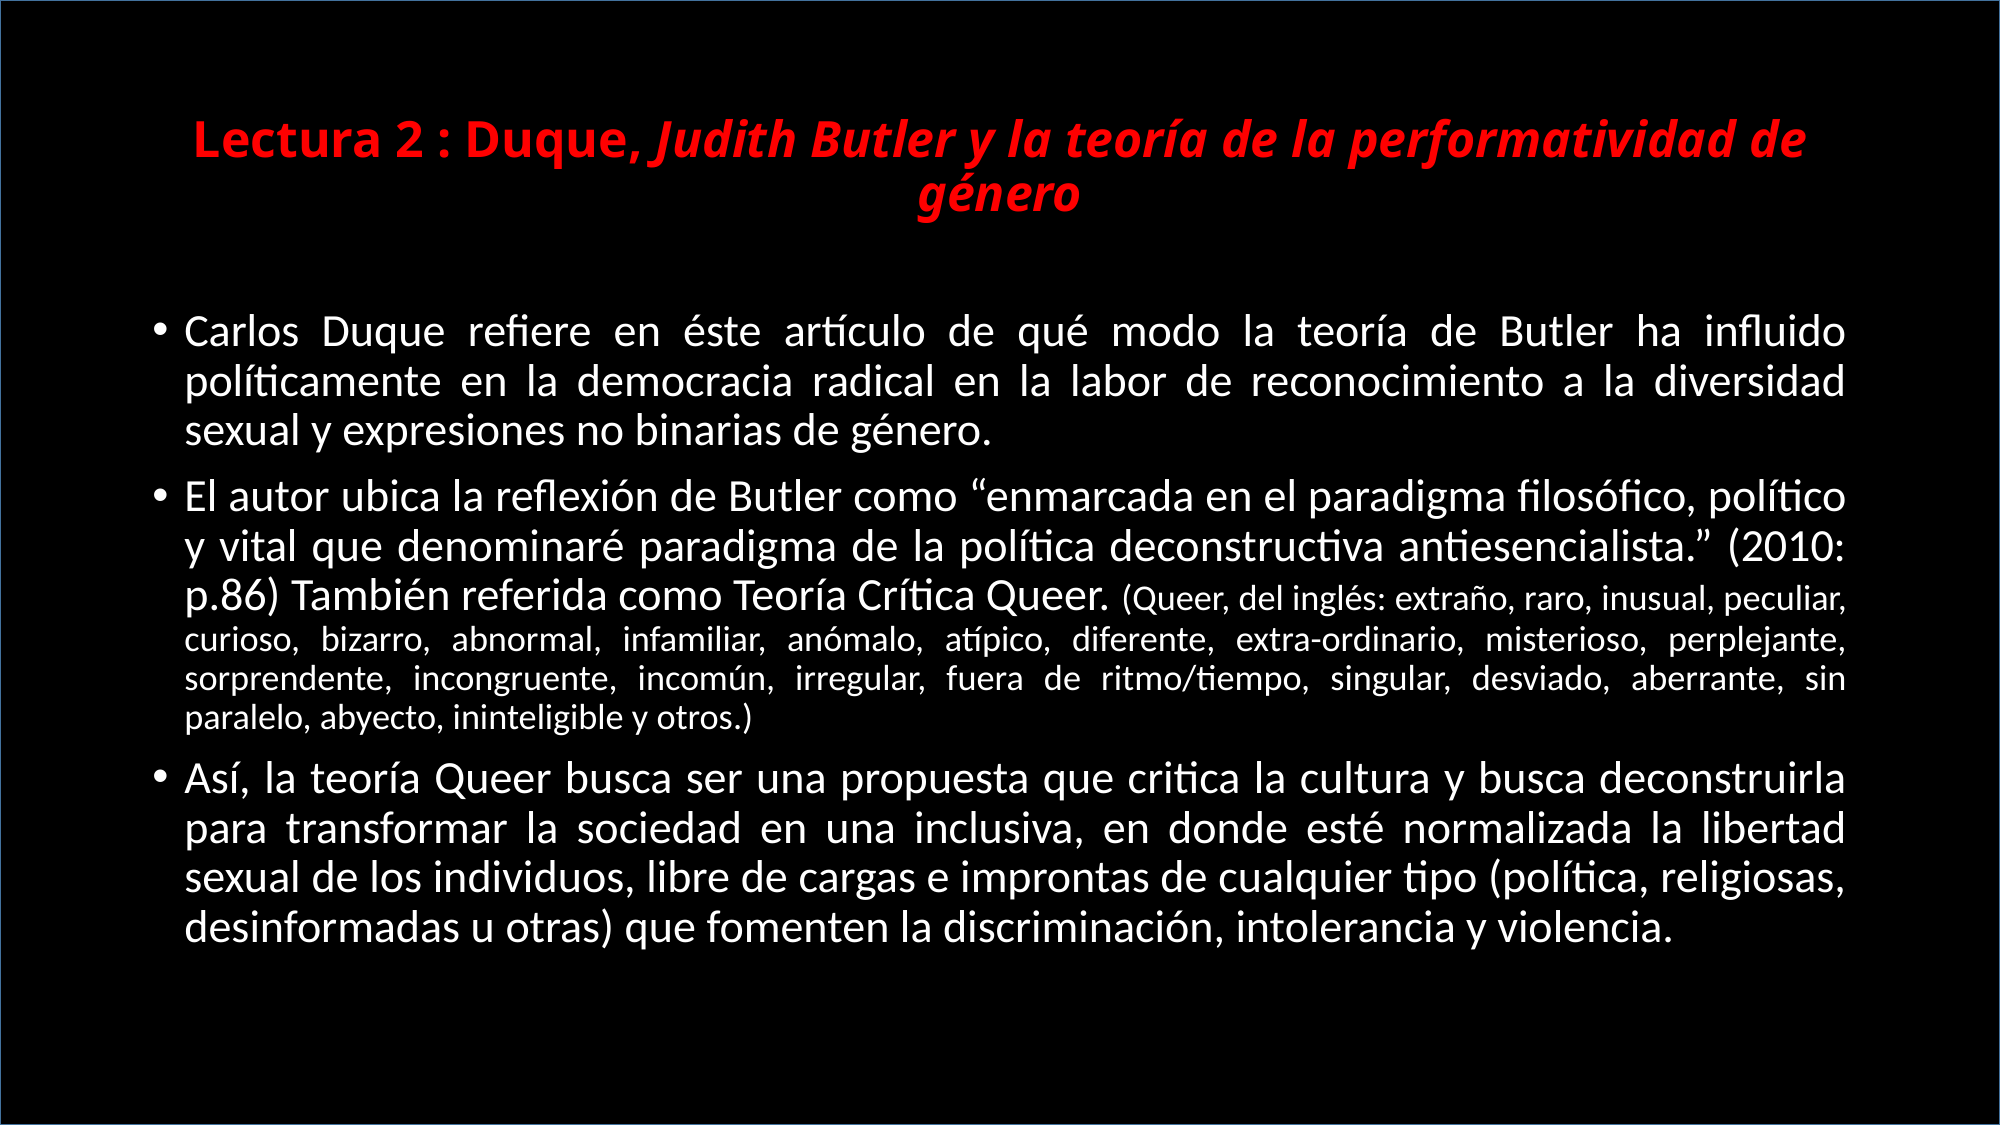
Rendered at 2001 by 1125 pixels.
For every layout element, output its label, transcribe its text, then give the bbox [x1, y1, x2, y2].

text_box [0, 0, 2000, 1125]
title Lectura 2 : Duque, Judith Butler y la teoría de la performatividad de género [137, 59, 1863, 278]
list Carlos Duque refiere en éste artículo de qué modo la teoría de Butler ha influido políticamente en la democracia radical en la labor de reconocimiento a la diversidad sexual y expresiones no binarias de género. El autor ubica la reflexión de Butler como “enmarcada en el paradigma filosófico, político y vital que denominaré paradigma de la política deconstructiva antiesencialista.” (2010: p.86) También referida como Teoría Crítica Queer. (Queer, del inglés: extraño, raro, inusual, peculiar, curioso, bizarro, abnormal, infamiliar, anómalo, atípico, diferente, extra-ordinario, misterioso, perplejante, sorprendente, incongruente, incomún, irregular, fuera de ritmo/tiempo, singular, desviado, aberrante, sin paralelo, abyecto, ininteligible y otros.) Así, la teoría Queer busca ser una propuesta que critica la cultura y busca deconstruirla para transformar la sociedad en una inclusiva, en donde esté normalizada la libertad sexual de los individuos, libre de cargas e improntas de cualquier tipo (política, religiosas, desinformadas u otras) que fomenten la discriminación, intolerancia y violencia. [137, 299, 1863, 1014]
